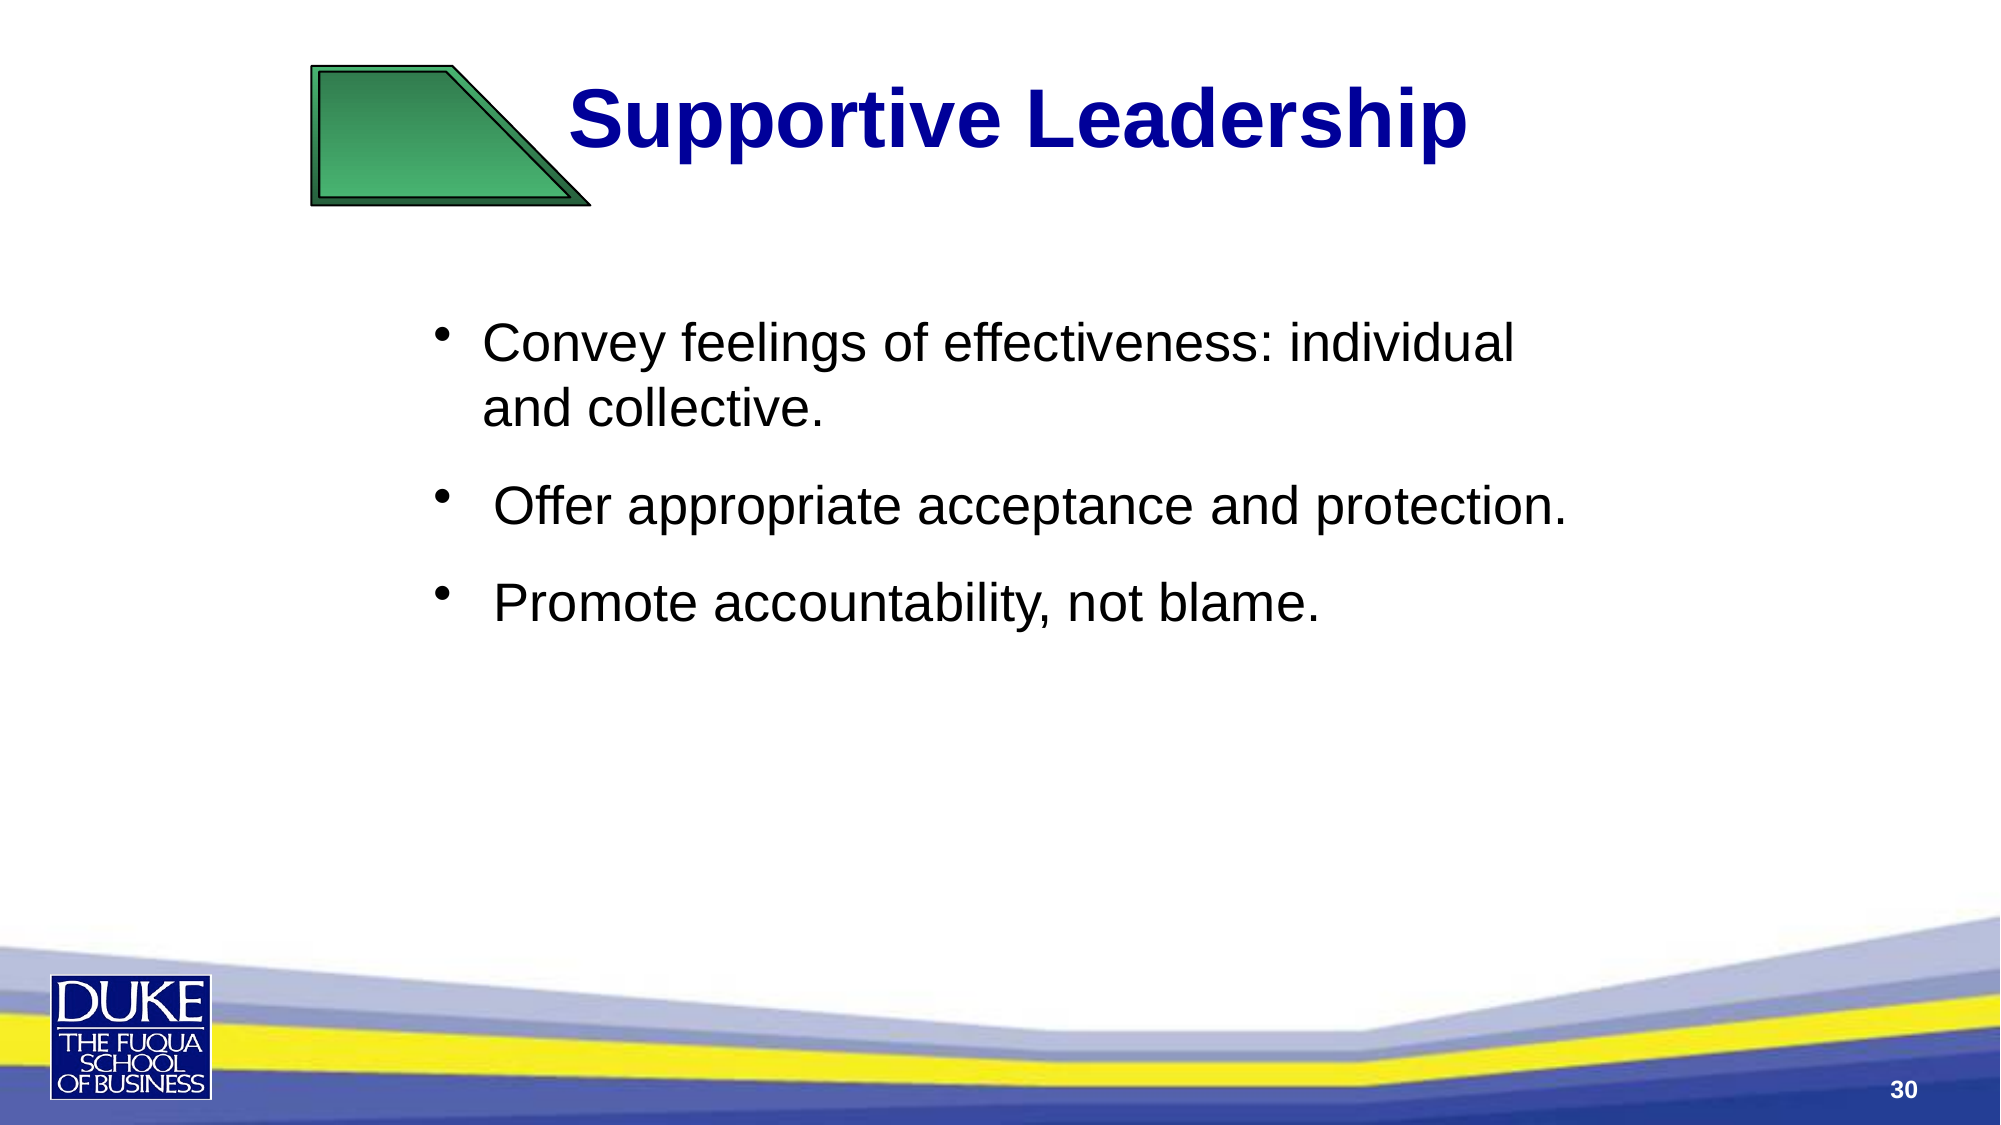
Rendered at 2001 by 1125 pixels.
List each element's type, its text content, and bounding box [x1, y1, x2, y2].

list Convey feelings of effectiveness: individual and collective. Offer appropriate acceptance and protection. Promote accountability, not blame. [424, 307, 1601, 1051]
text_box Supportive Leadership [456, 56, 1582, 177]
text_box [311, 65, 591, 206]
slide_number 30 [1849, 1058, 1934, 1112]
picture [0, 0, 2000, 1125]
